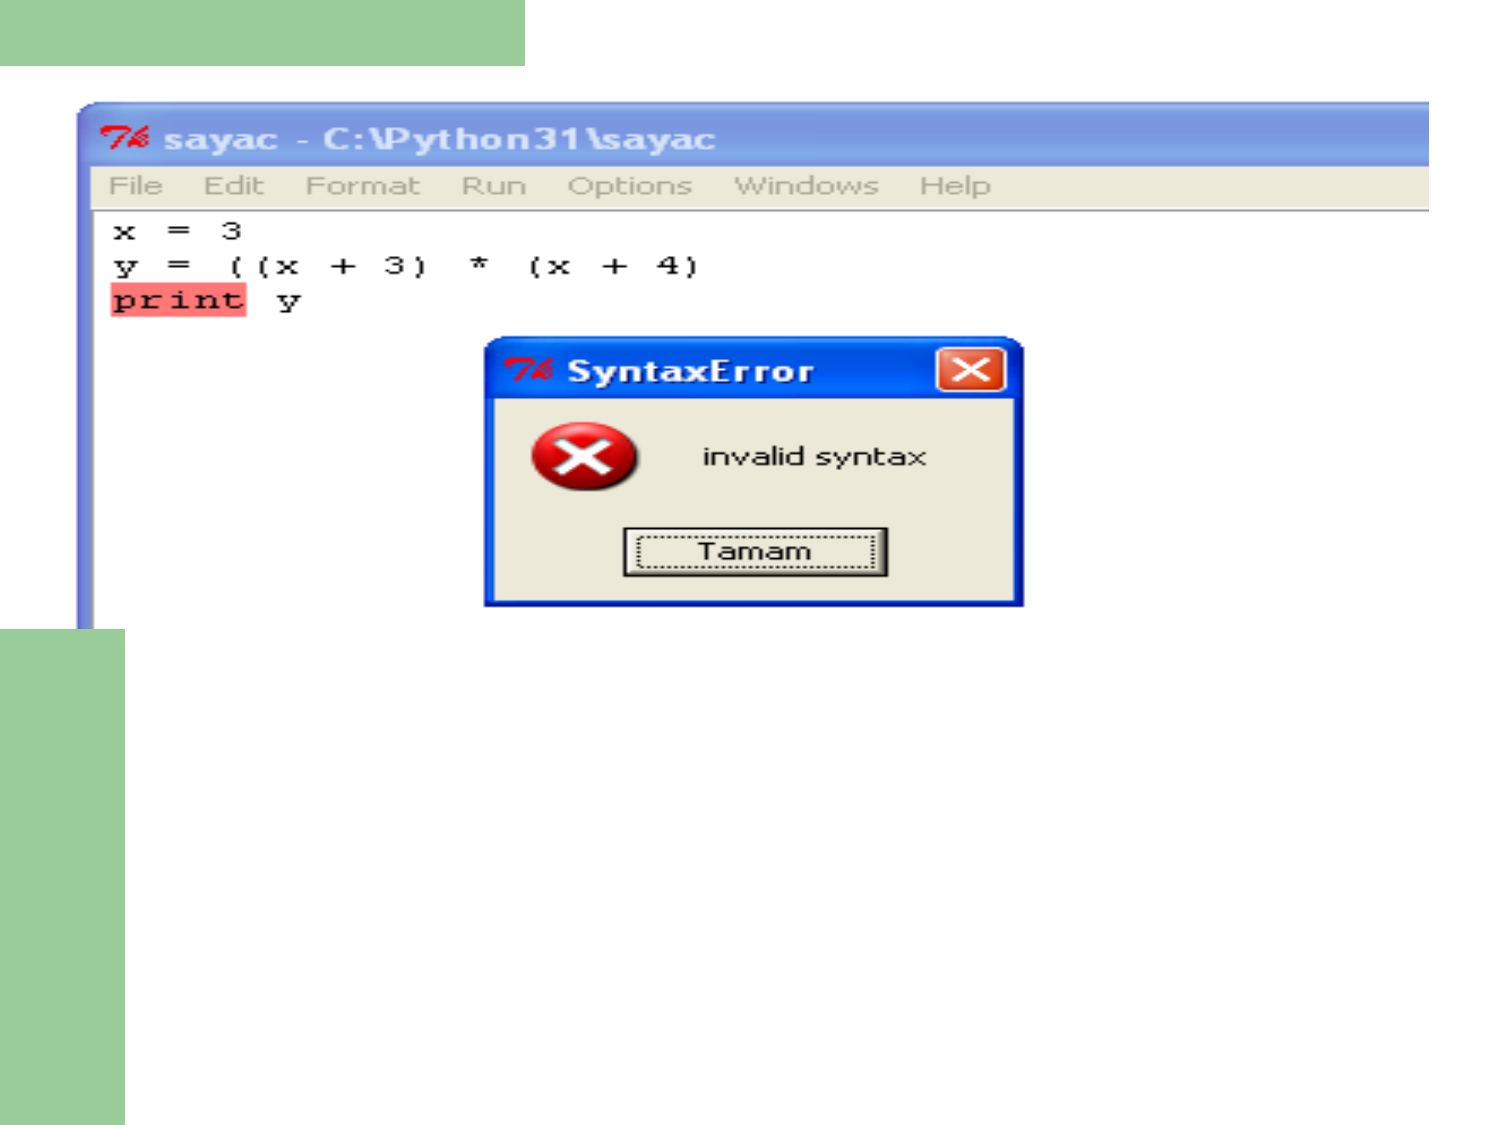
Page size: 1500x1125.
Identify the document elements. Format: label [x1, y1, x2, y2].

picture [0, 66, 1429, 630]
